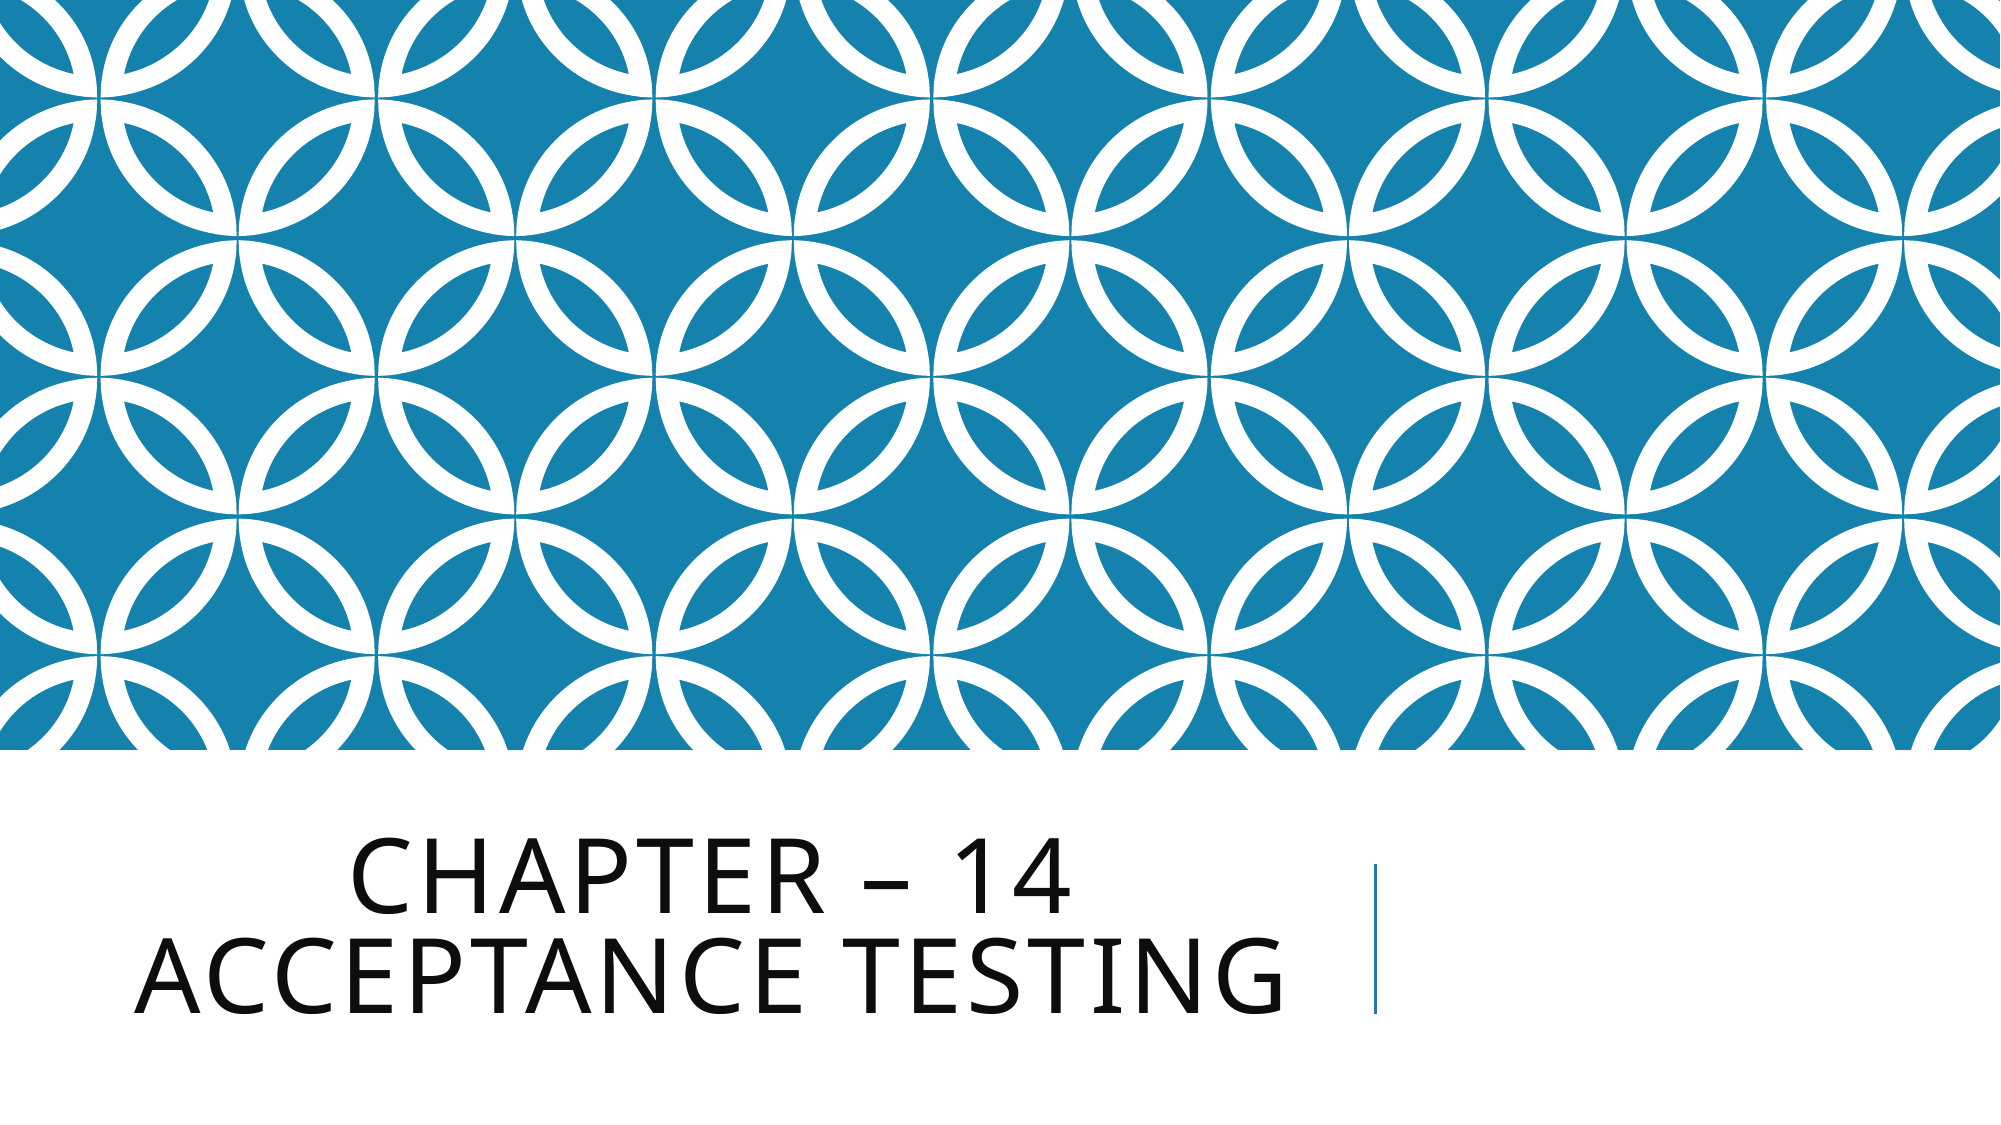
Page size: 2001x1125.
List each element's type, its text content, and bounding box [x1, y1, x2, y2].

title Chapter – 14 acceptance testing [75, 813, 1350, 1054]
